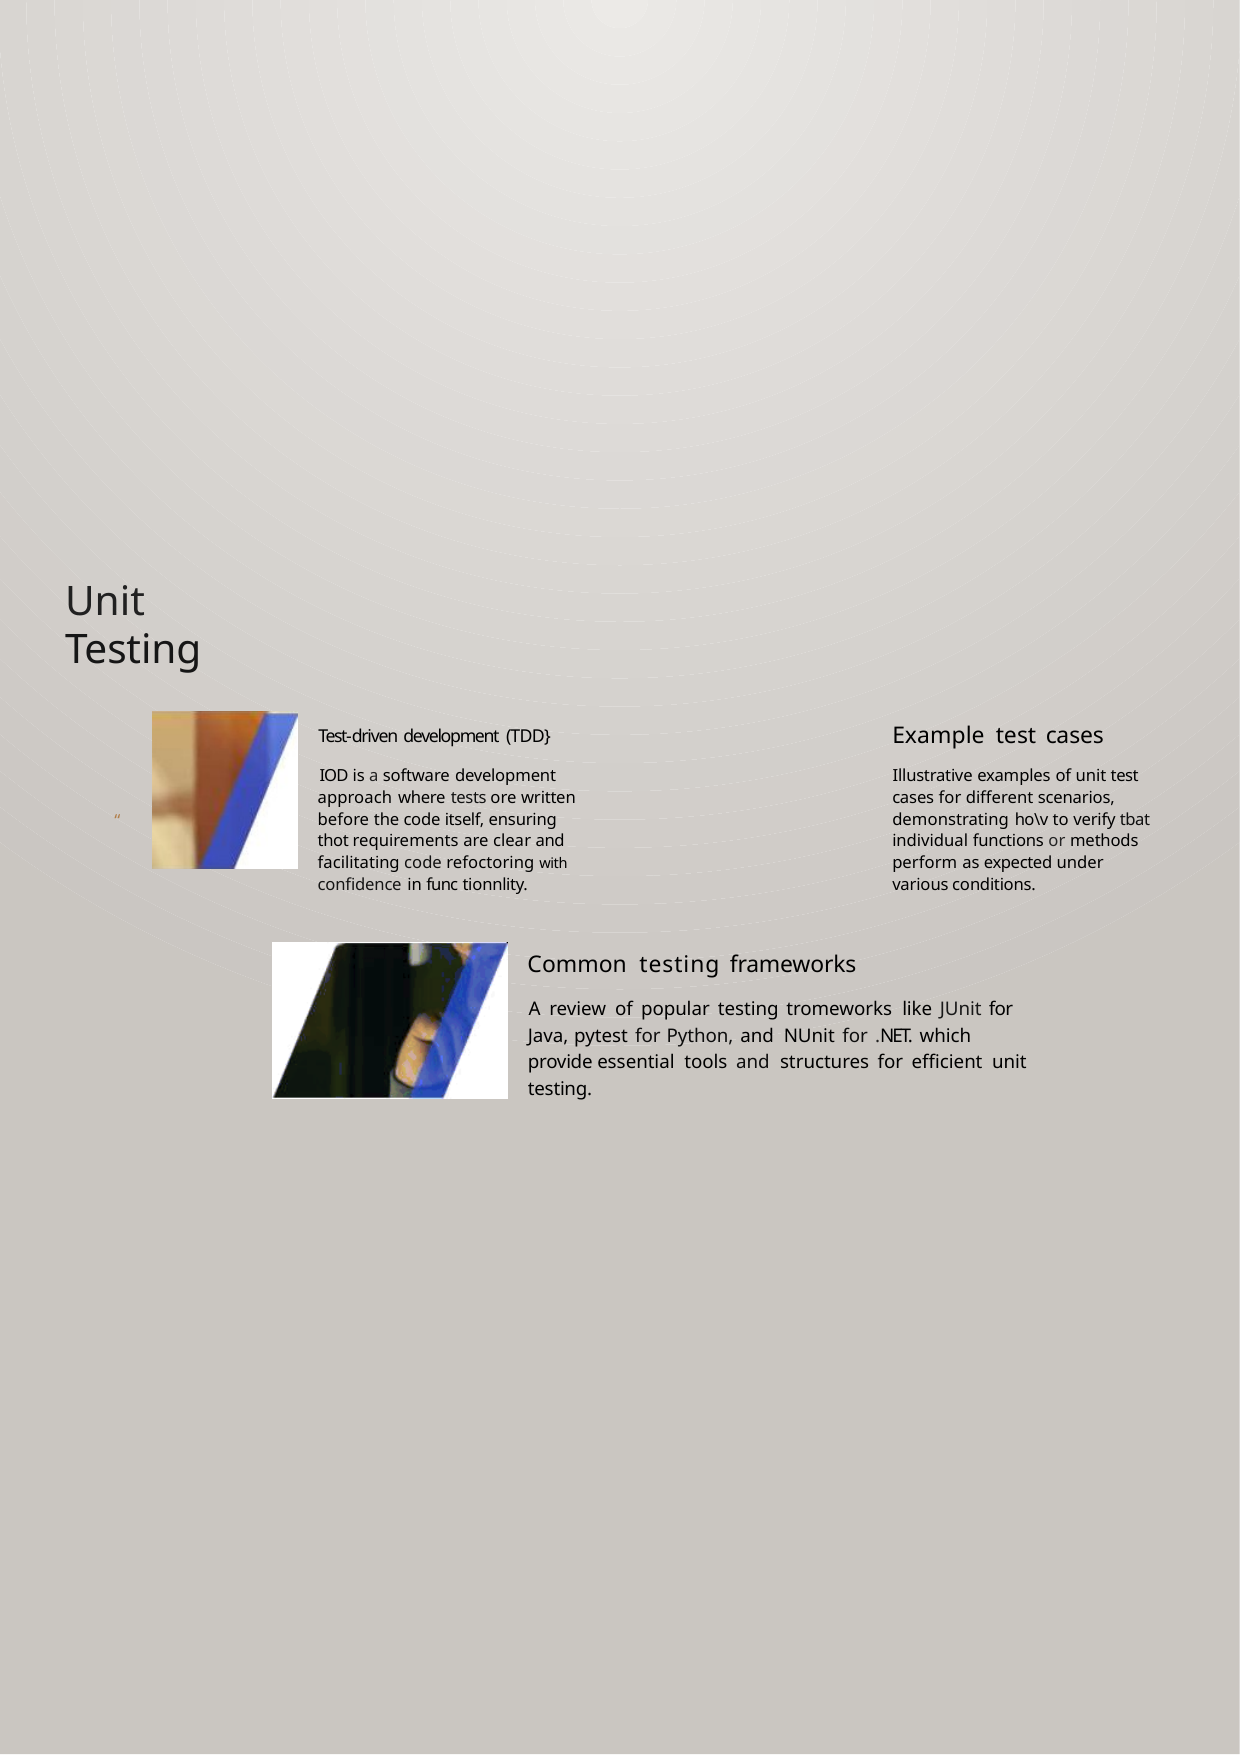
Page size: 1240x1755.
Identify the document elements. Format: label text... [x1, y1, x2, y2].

picture [271, 942, 508, 1100]
text_box Test-driven development (TDD} IOD is a software development approach where tests ore written before the code itself, ensuring thot requirements are clear and facilitating code refoctoring with confidence in func tionnlity. [315, 722, 589, 894]
text_box Common testing frameworks A review of popular testing tromeworks like JUnit for Java, pytest for Python, and NUnit for .NET. which provide essential tools and structures for efficient unit testing. [525, 947, 1034, 1100]
text_box “ [112, 807, 122, 830]
text_box Example test cases Illustrative examples of unit test cases for different scenarios, demonstrating ho\v to verify tbat individual functions or methods perform as expected under various conditions. [890, 718, 1152, 894]
picture [151, 711, 298, 869]
text_box Unit Testing [63, 572, 296, 672]
